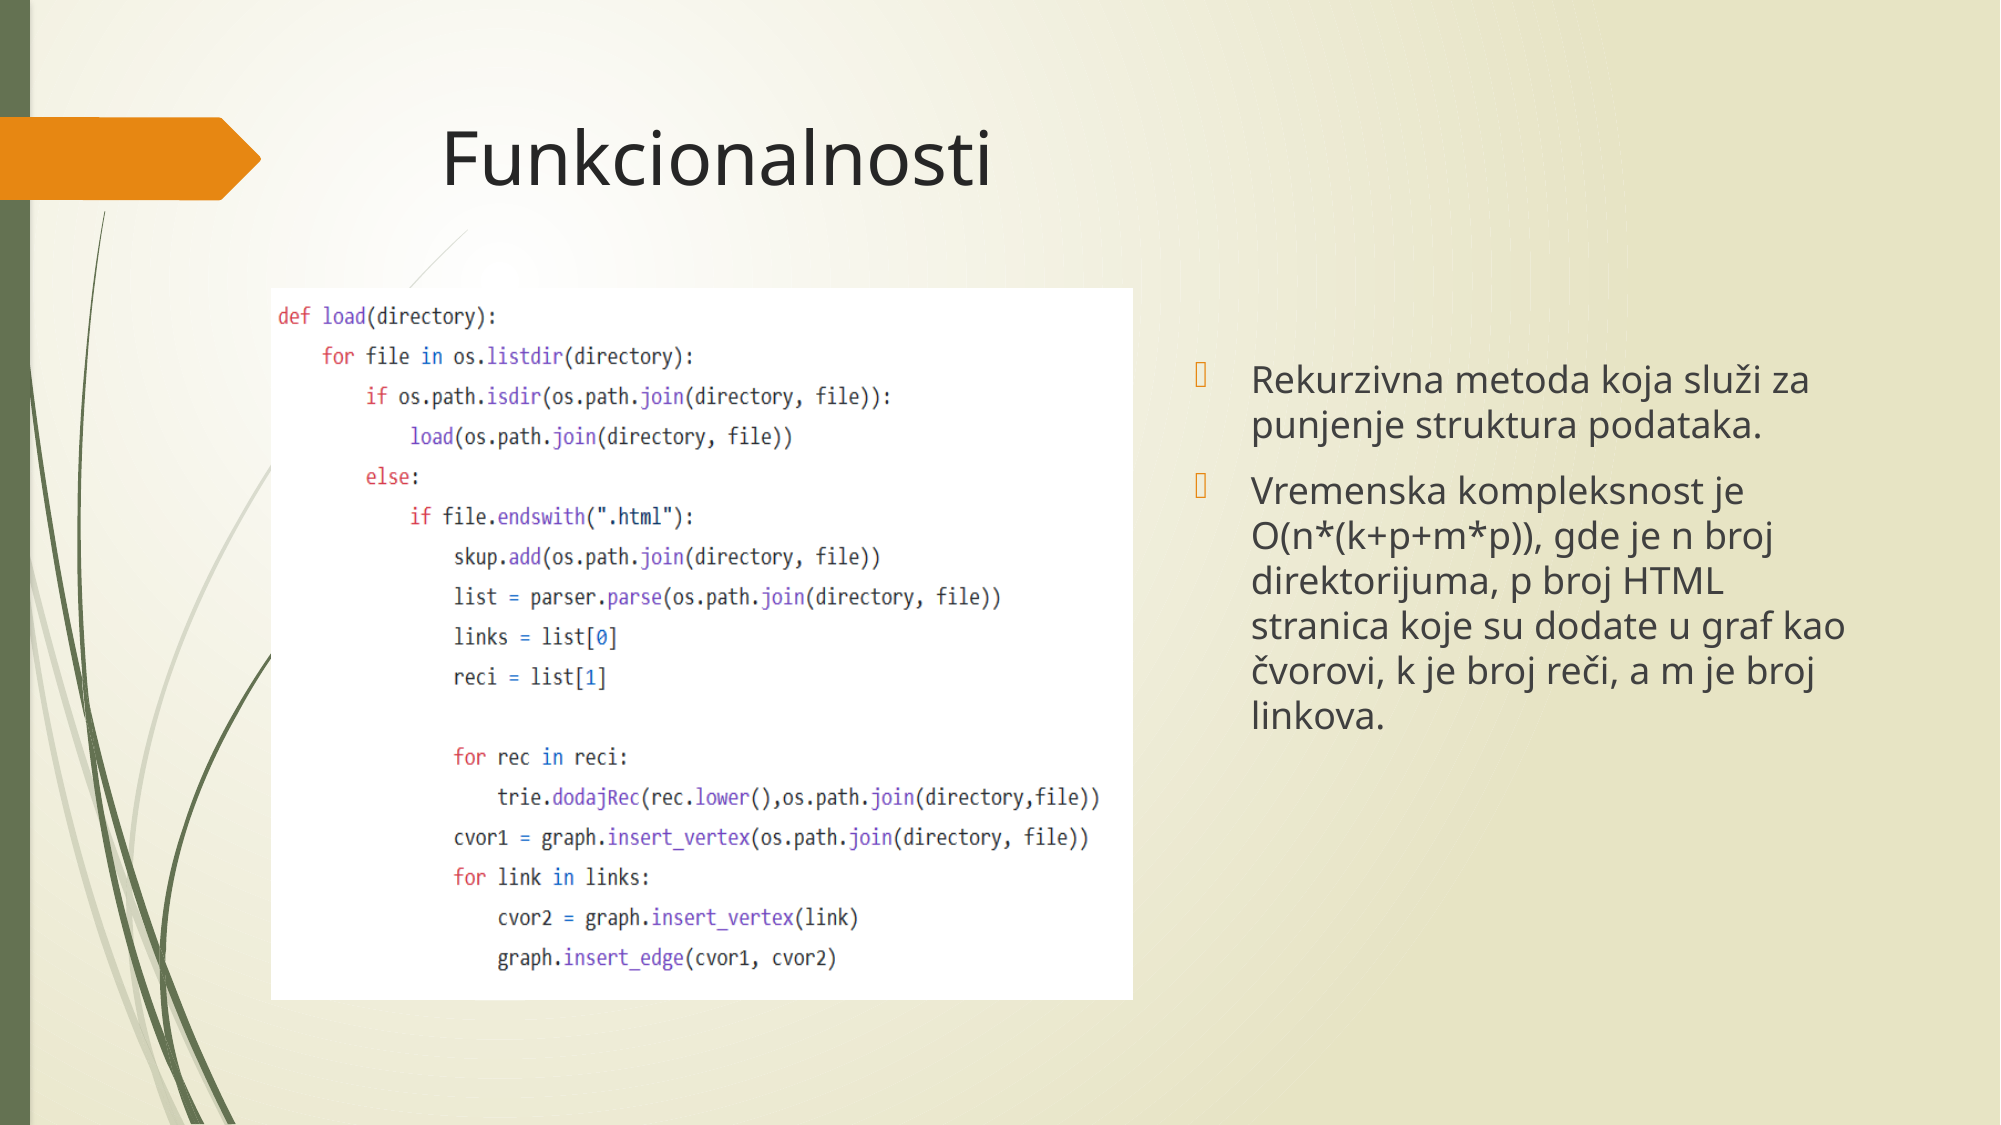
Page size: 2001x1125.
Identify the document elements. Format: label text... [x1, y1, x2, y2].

title Funkcionalnosti [425, 102, 1888, 313]
list Rekurzivna metoda koja služi za punjenje struktura podataka. Vremenska kompleksnost je O(n*(k+p+m*p)), gde je n broj direktorijuma, p broj HTML stranica koje su dodate u graf kao čvorovi, k je broj reči, a m je broj linkova. [1179, 348, 1888, 969]
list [271, 288, 1133, 1001]
